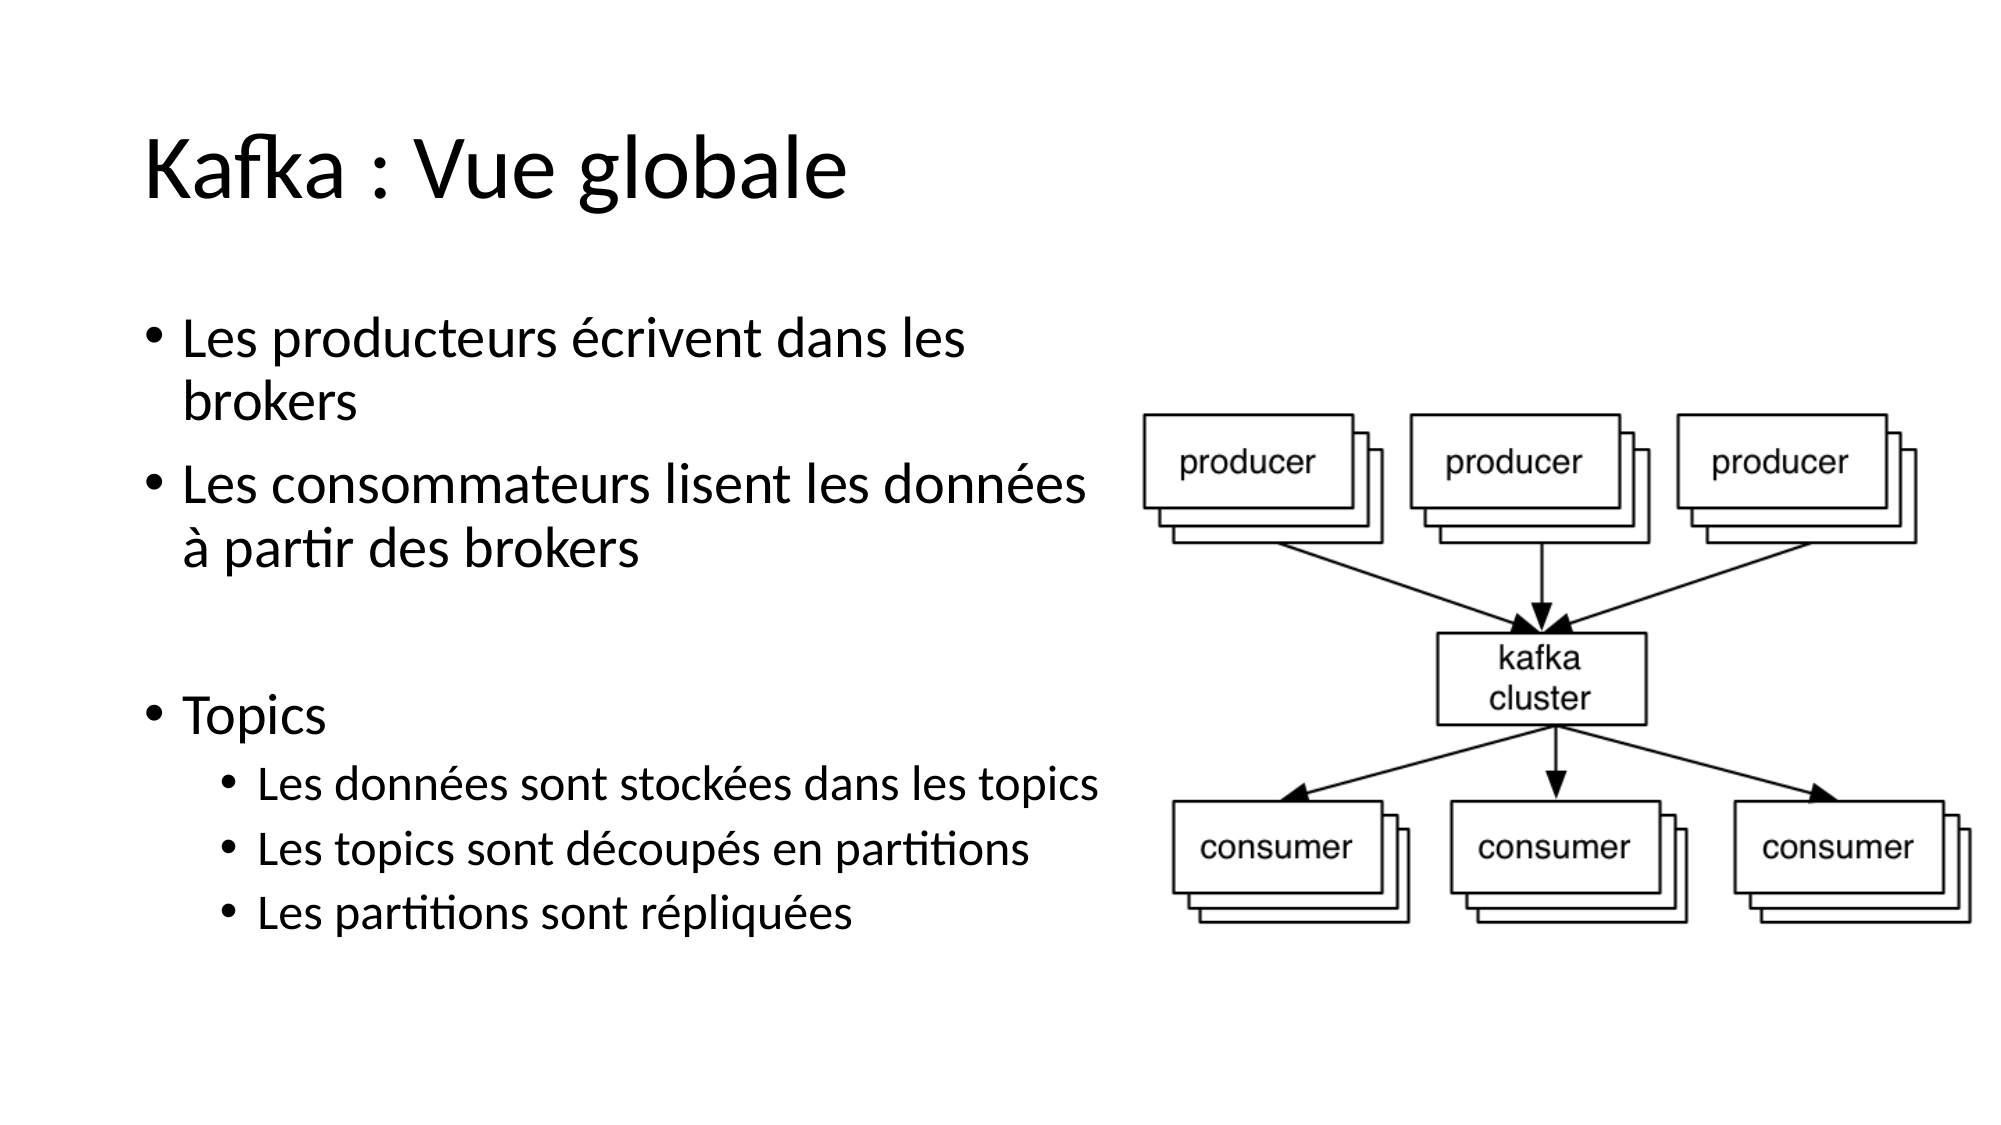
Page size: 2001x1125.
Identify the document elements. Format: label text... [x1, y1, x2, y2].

text_box Les producteurs écrivent dans les brokers Les consommateurs lisent les données à partir des brokers Topics Les données sont stockées dans les topics Les topics sont découpés en partitions Les partitions sont répliquées [137, 299, 1113, 948]
picture [1112, 383, 2000, 954]
title Kafka : Vue globale [136, 59, 1863, 278]
